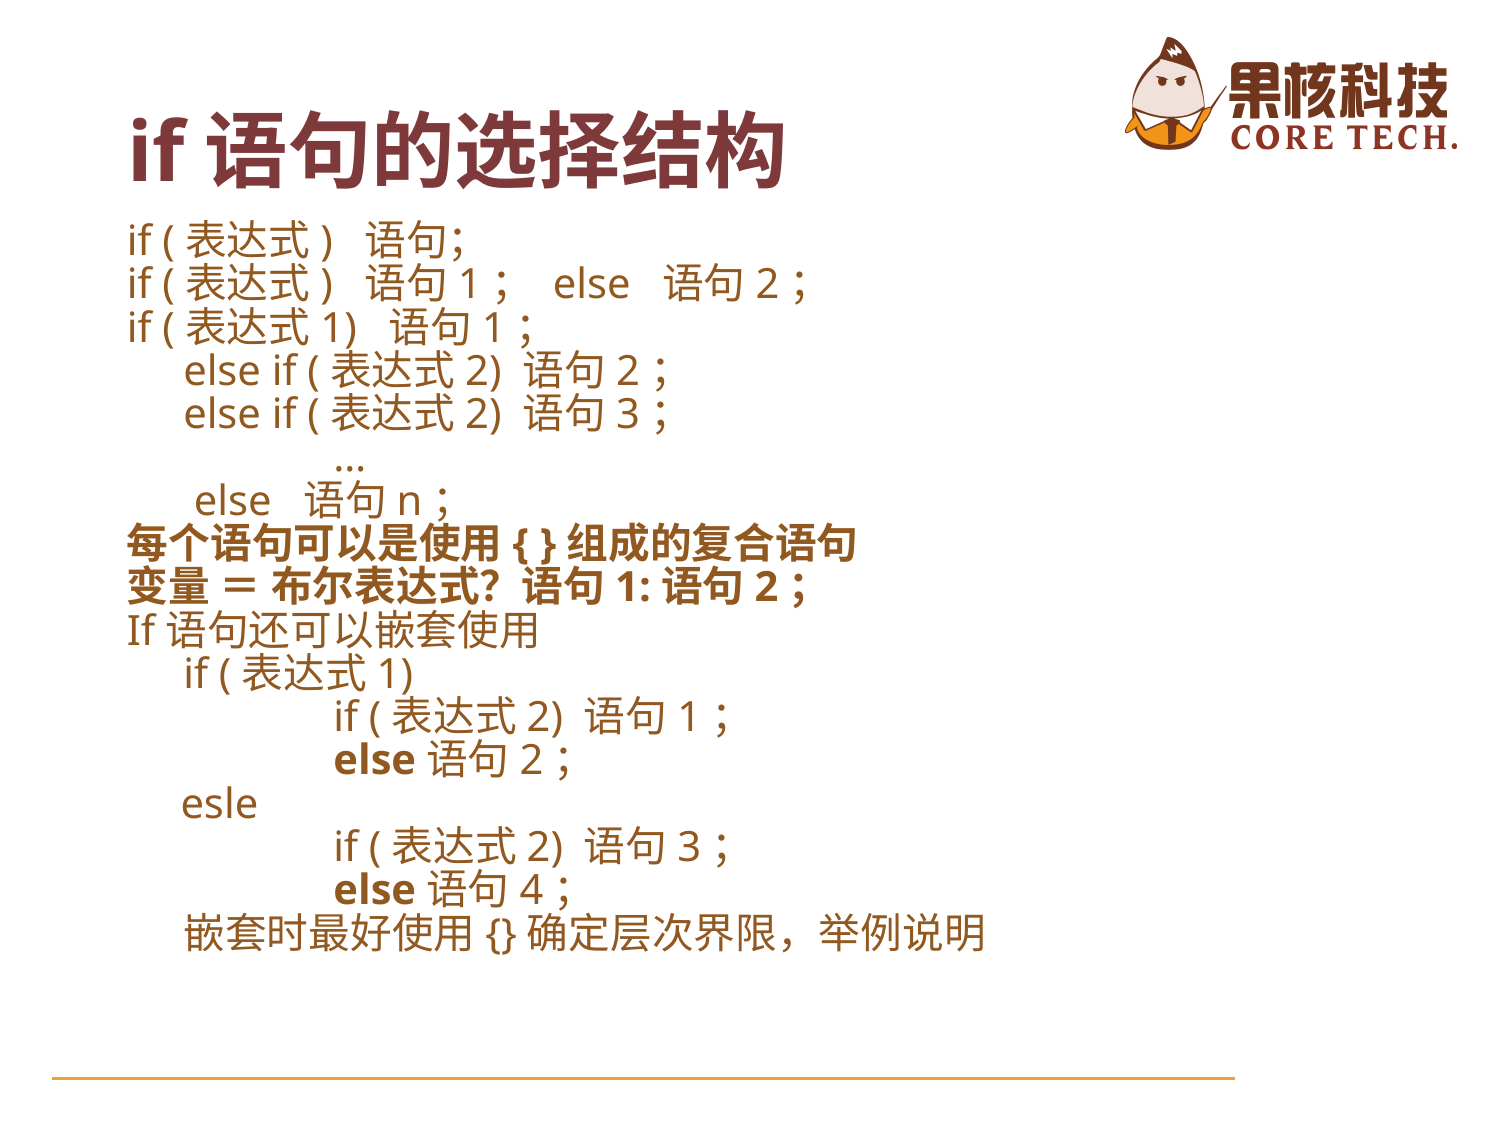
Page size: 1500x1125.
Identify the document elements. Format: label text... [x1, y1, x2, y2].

list if (表达式) 语句； if (表达式) 语句1； else 语句2； if (表达式1) 语句1； else if (表达式2) 语句2； else if (表达式2) 语句3； … else 语句n； 每个语句可以是使用{ }组成的复合语句 变量 ＝ 布尔表达式？语句1:语句2； If语句还可以嵌套使用 if (表达式1) if (表达式2) 语句1； else语句2； esle if (表达式2) 语句3； else语句4； 嵌套时最好使用{}确定层次界限，举例说明 [111, 219, 1388, 1083]
title if语句的选择结构 [111, 54, 1438, 243]
picture [1125, 37, 1457, 150]
